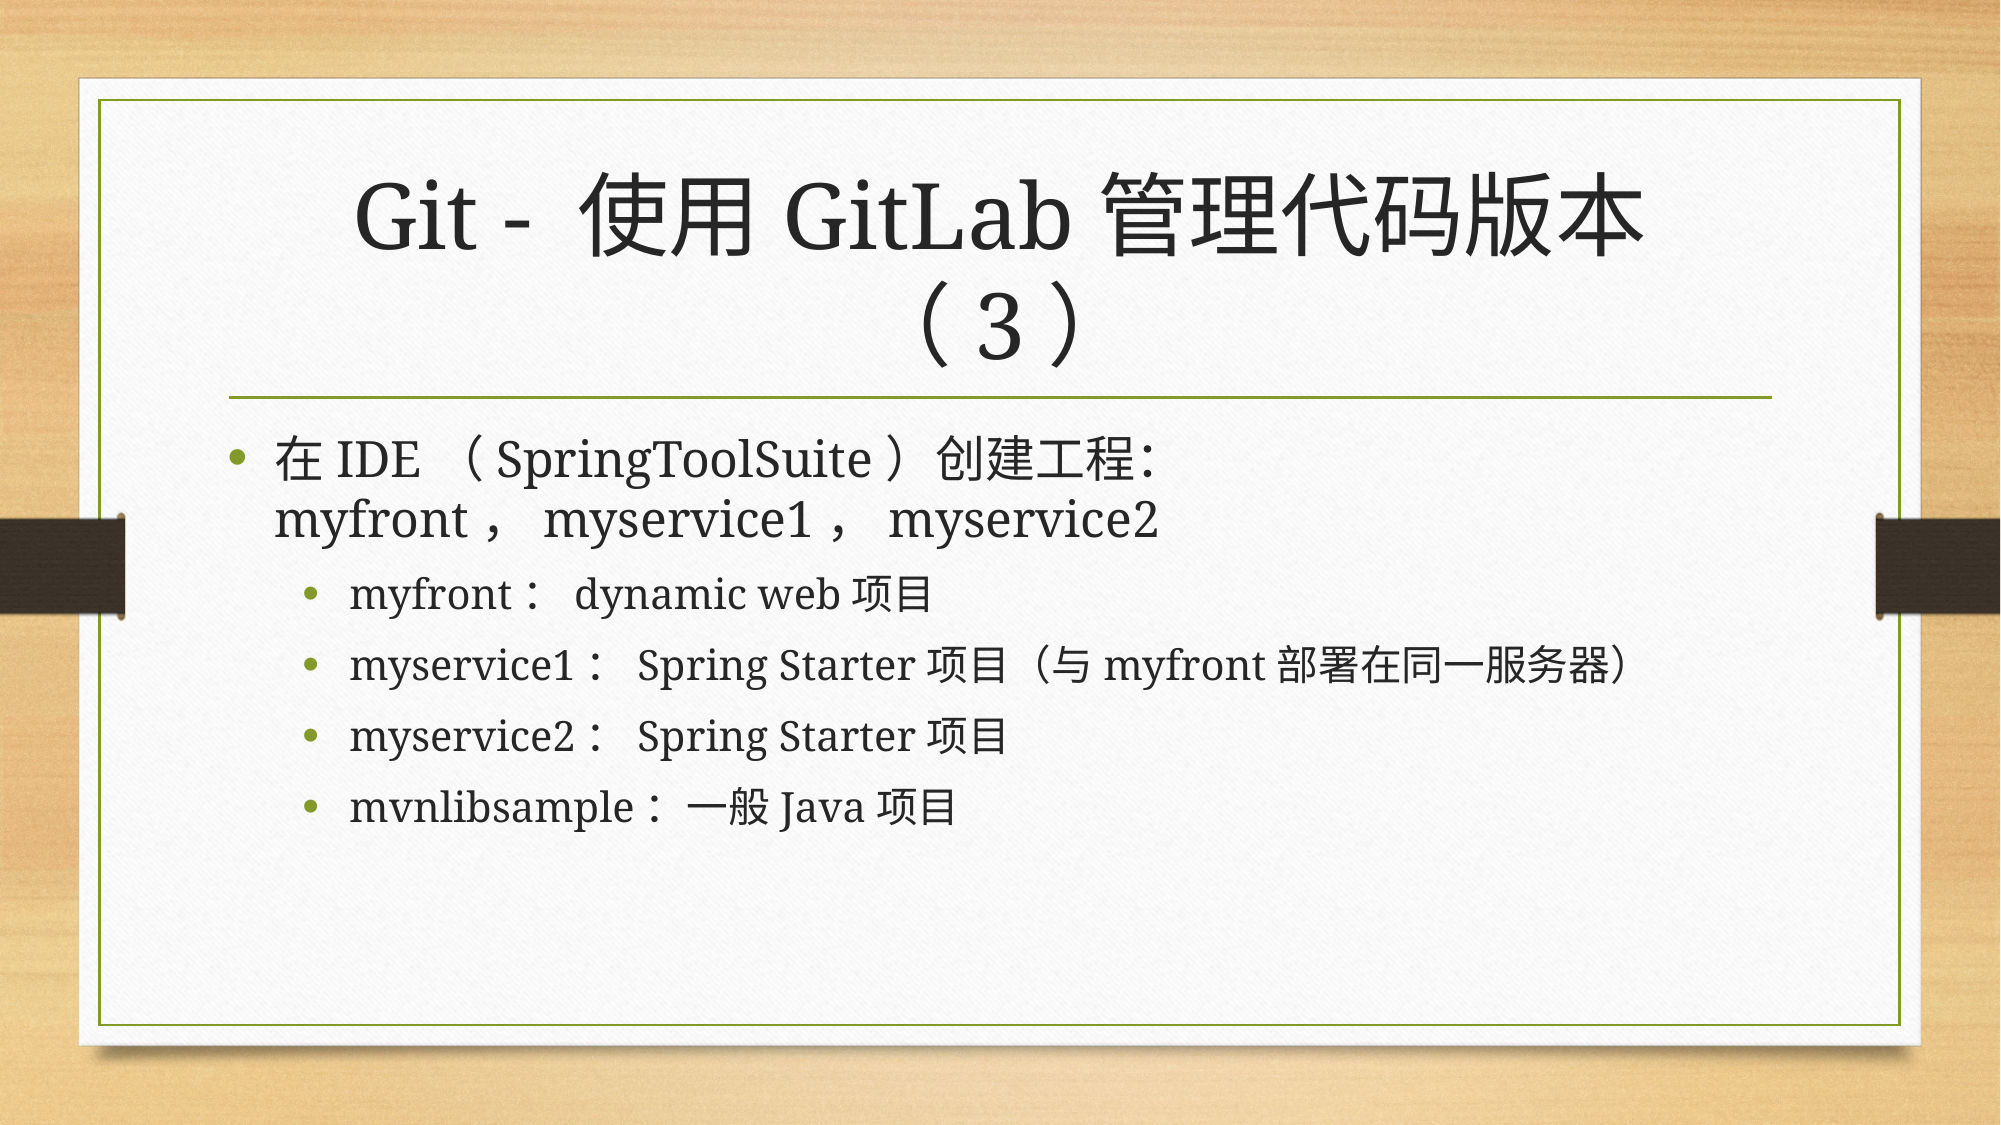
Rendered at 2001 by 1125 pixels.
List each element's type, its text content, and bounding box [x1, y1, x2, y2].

picture [0, 0, 2001, 1125]
title Git - 使用GitLab管理代码版本（3） [212, 161, 1788, 375]
list 在IDE（SpringToolSuite）创建工程：myfront，myservice1，myservice2 myfront：dynamic web项目 myservice1：Spring Starter项目（与myfront部署在同一服务器） myservice2：Spring Starter项目 mvnlibsample：一般Java项目 [212, 419, 1788, 964]
